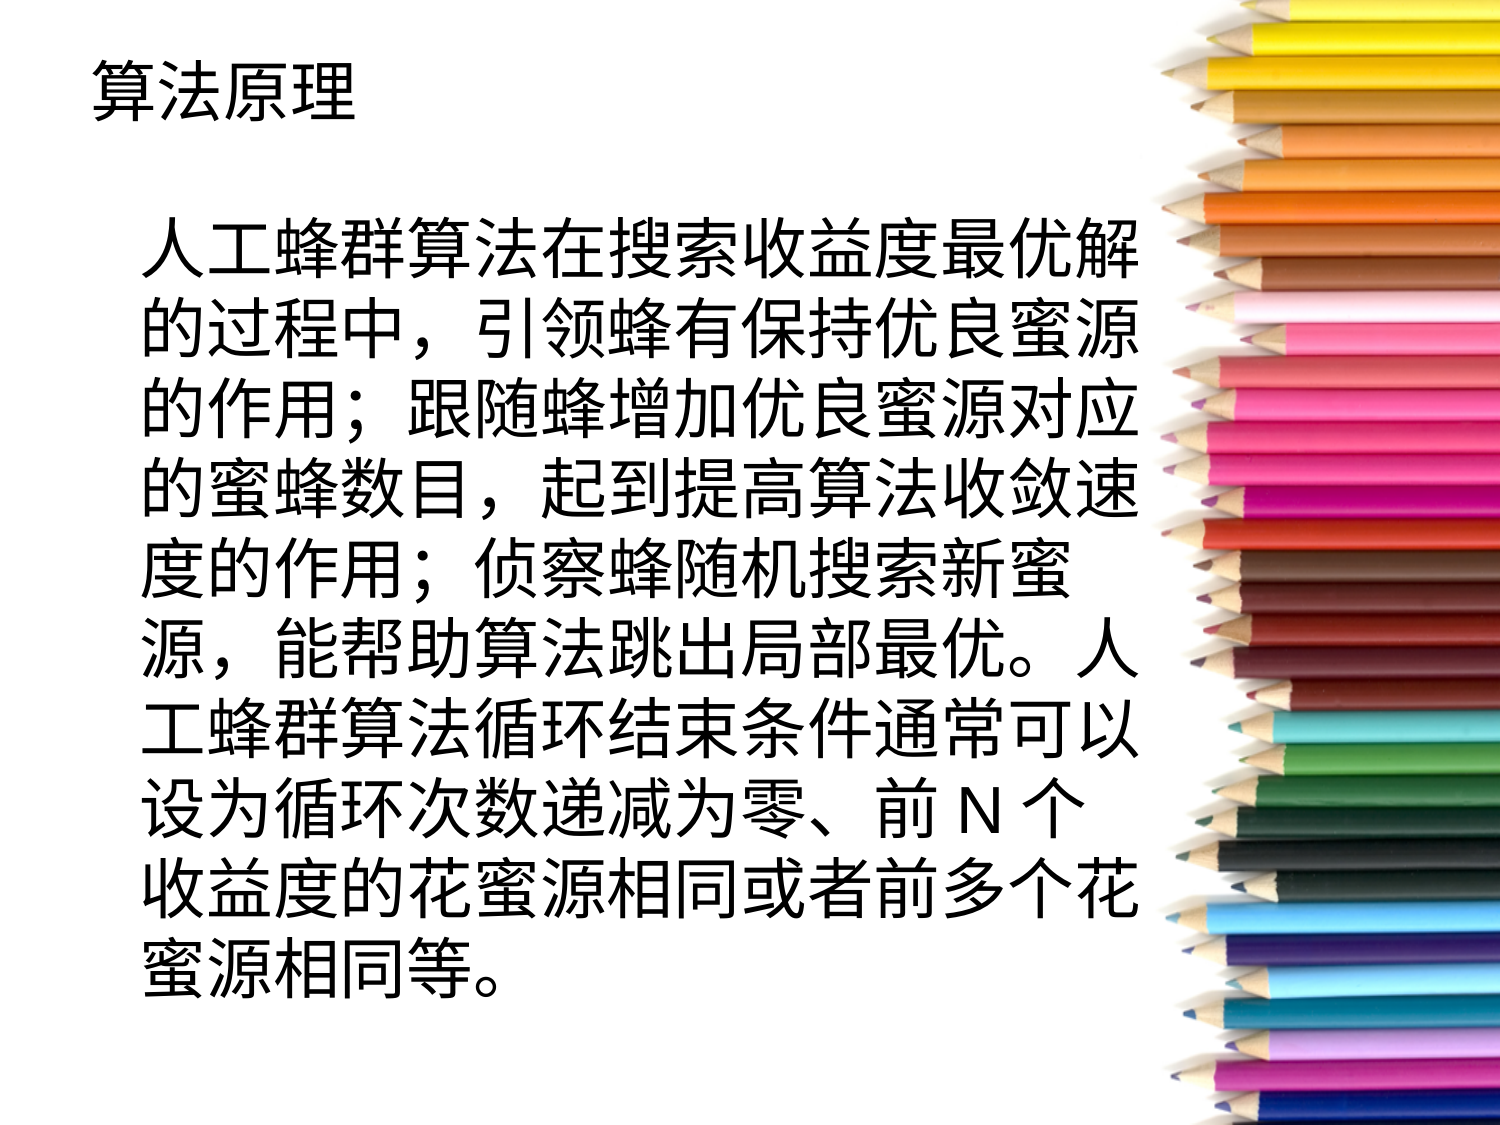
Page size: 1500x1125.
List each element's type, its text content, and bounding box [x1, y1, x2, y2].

text_box 人工蜂群算法在搜索收益度最优解的过程中，引领蜂有保持优良蜜源的作用；跟随蜂增加优良蜜源对应的蜜蜂数目，起到提高算法收敛速度的作用；侦察蜂随机搜索新蜜源，能帮助算法跳出局部最优。人工蜂群算法循环结束条件通常可以设为循环次数递减为零、前N个收益度的花蜜源相同或者前多个花蜜源相同等。 [124, 199, 919, 1015]
picture [924, 0, 1500, 1125]
title 算法原理 [74, 37, 919, 143]
